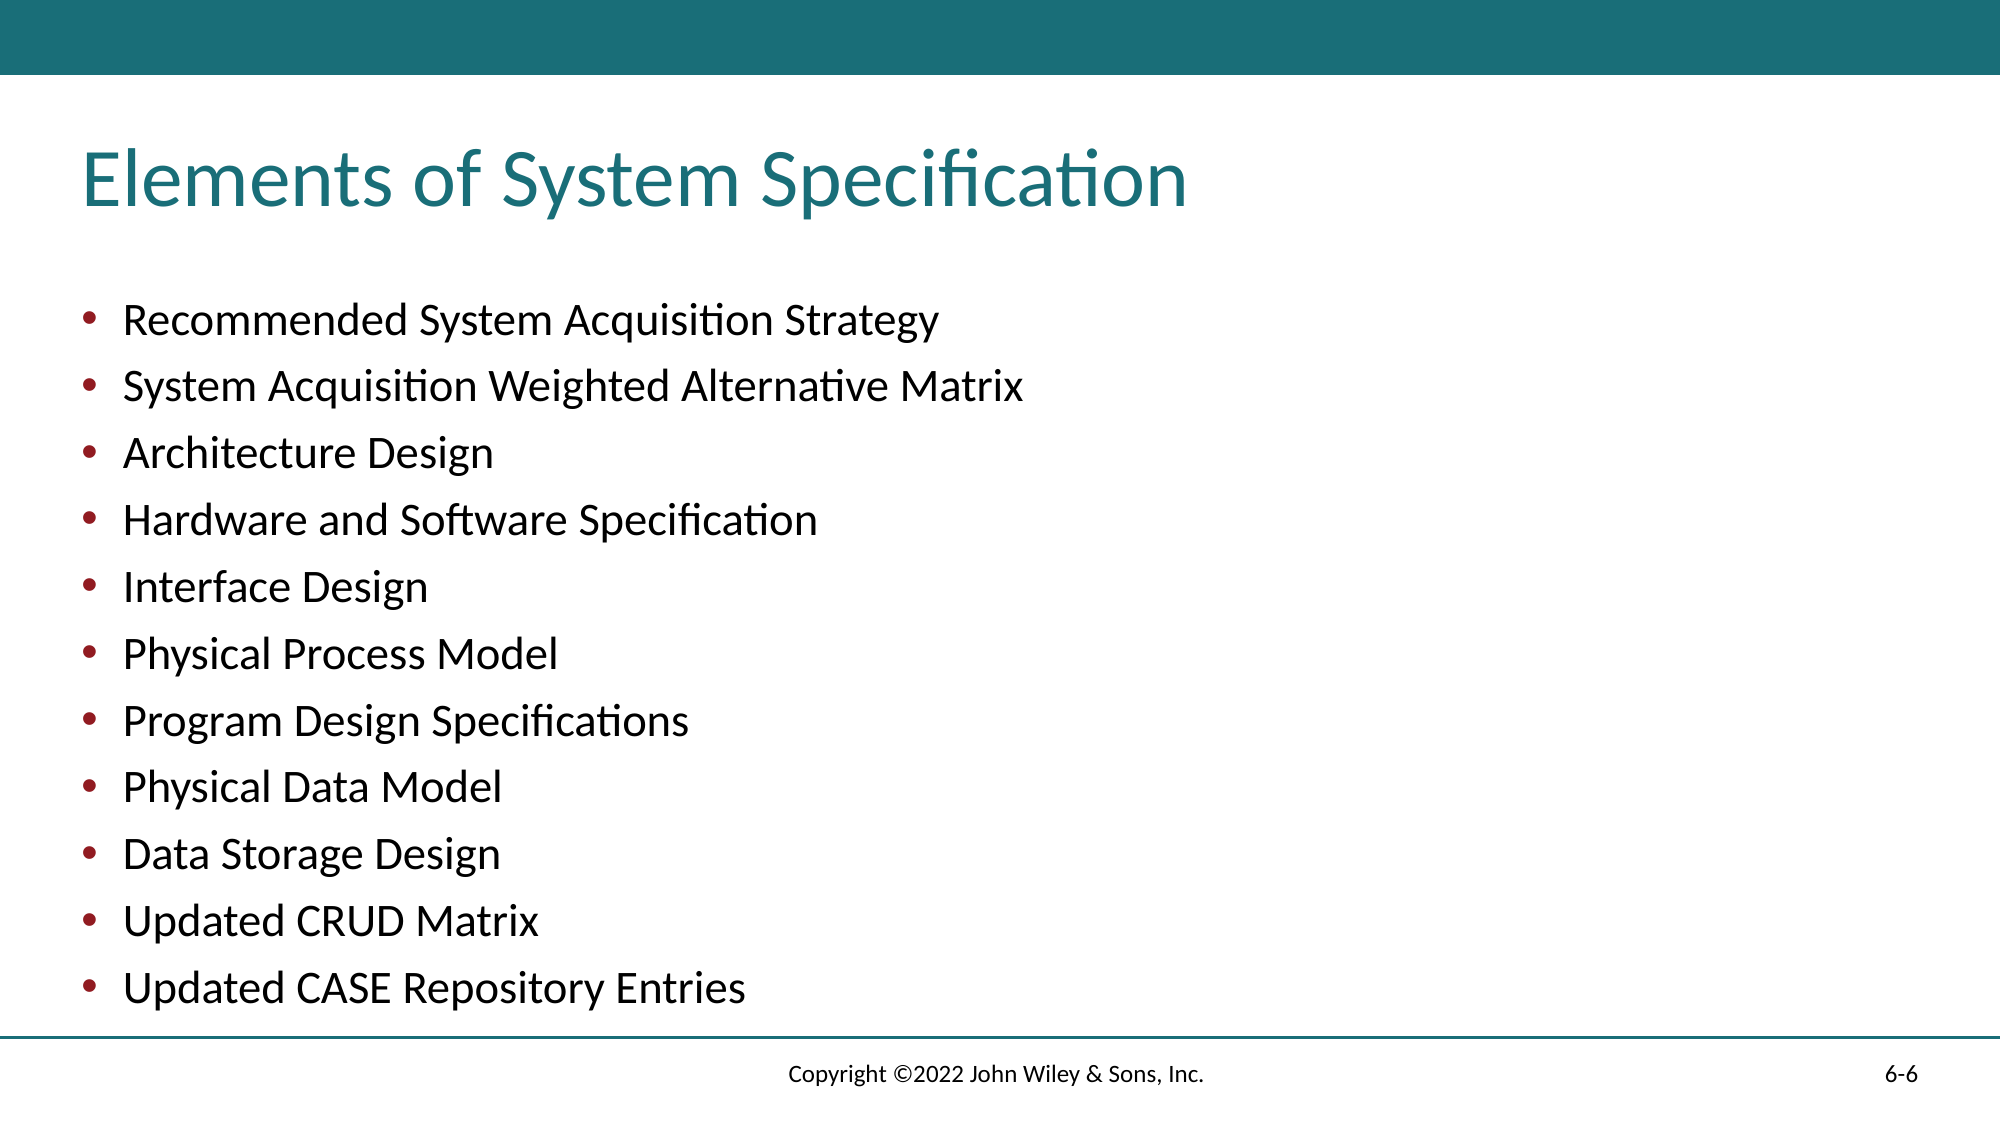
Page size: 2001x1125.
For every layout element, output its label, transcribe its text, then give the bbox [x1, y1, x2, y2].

list Recommended System Acquisition Strategy System Acquisition Weighted Alternative Matrix Architecture Design Hardware and Software Specification Interface Design Physical Process Model Program Design Specifications Physical Data Model Data Storage Design Updated CRUD Matrix Updated CASE Repository Entries [66, 287, 1934, 1025]
footer Copyright ©2022 John Wiley & Sons, Inc. [662, 1042, 1338, 1103]
slide_number 6-6 [1412, 1042, 1934, 1103]
title Elements of System Specification [66, 127, 1934, 287]
